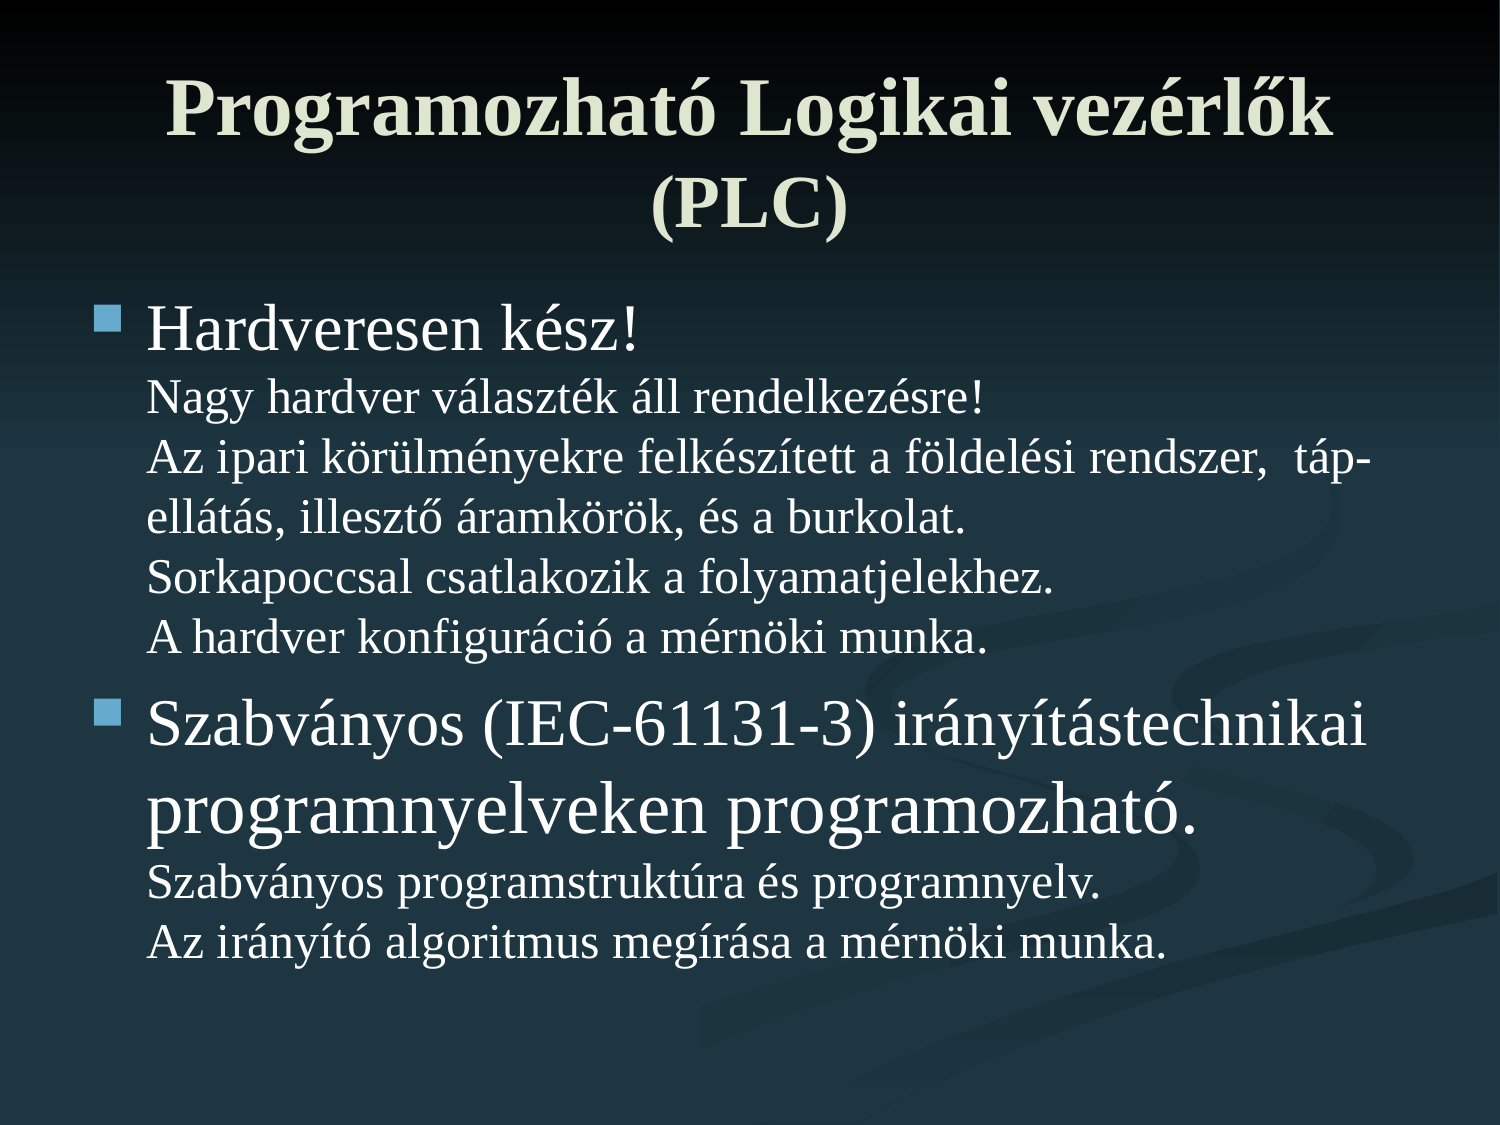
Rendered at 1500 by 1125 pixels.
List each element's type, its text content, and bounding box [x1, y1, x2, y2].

title Programozható Logikai vezérlők (PLC) [75, 45, 1425, 250]
list Hardveresen kész! Nagy hardver választék áll rendelkezésre! Az ipari körülményekre felkészített a földelési rendszer, táp-ellátás, illesztő áramkörök, és a burkolat. Sorkapoccsal csatlakozik a folyamatjelekhez. A hardver konfiguráció a mérnöki munka. Szabványos (IEC-61131-3) irányítástechnikai programnyelveken programozható. Szabványos programstruktúra és programnyelv. Az irányító algoritmus megírása a mérnöki munka. [75, 276, 1425, 1033]
